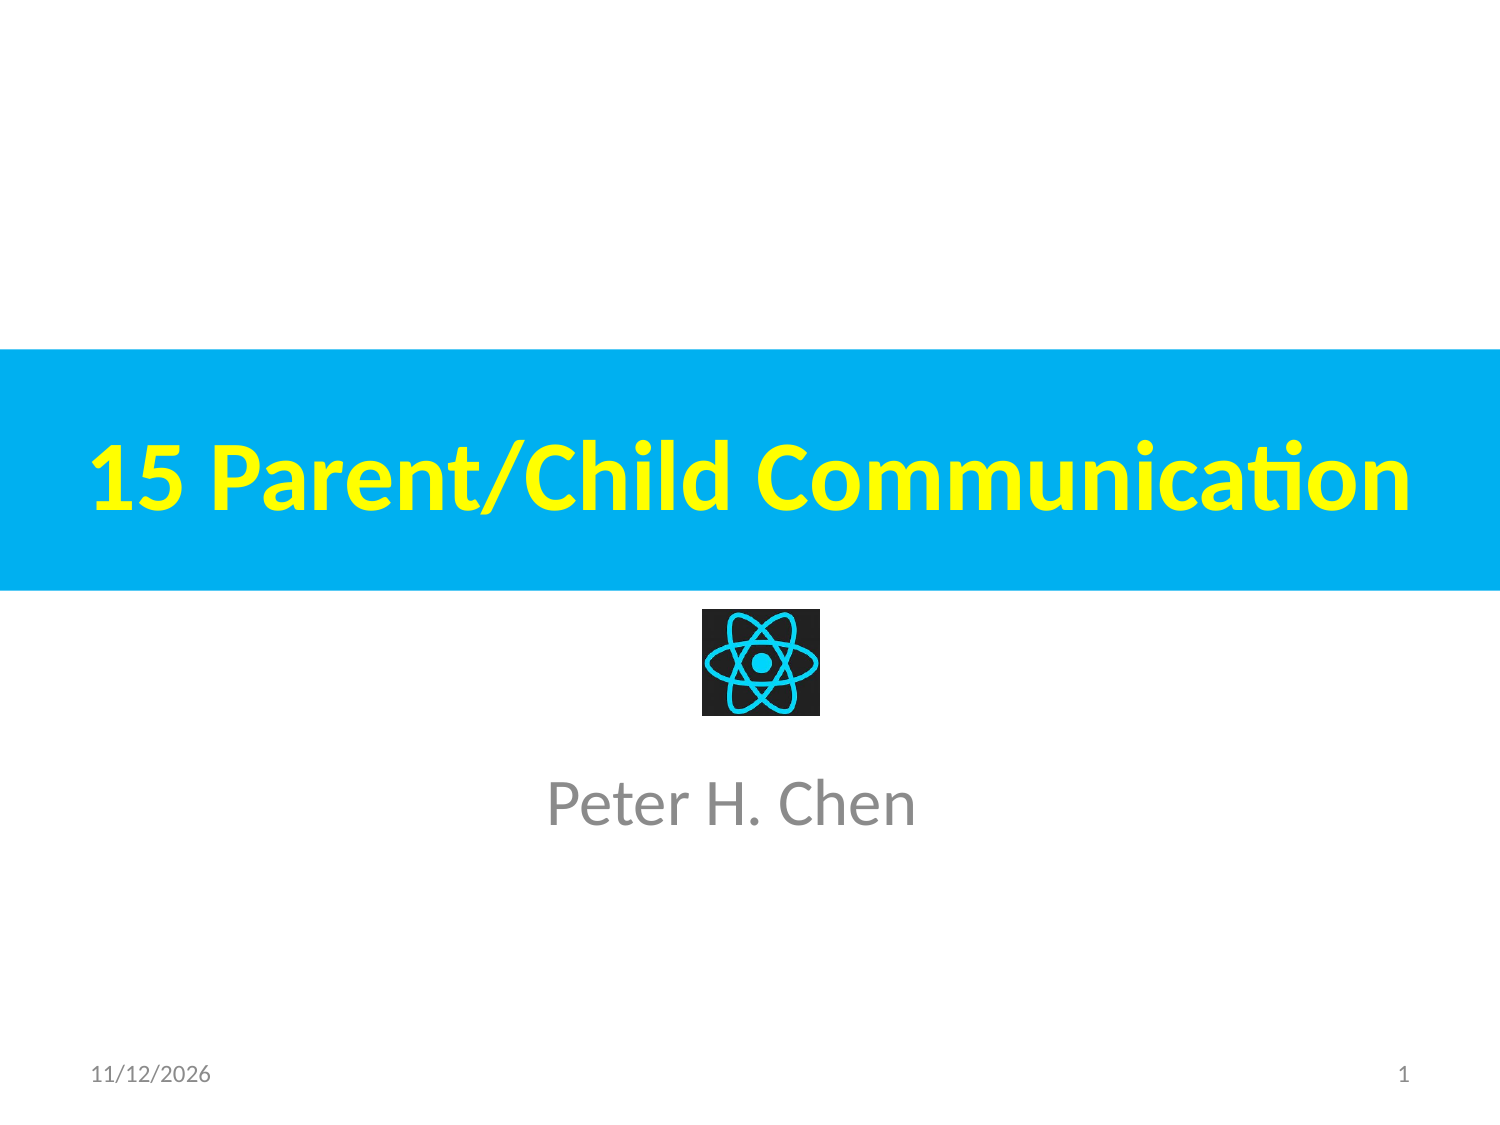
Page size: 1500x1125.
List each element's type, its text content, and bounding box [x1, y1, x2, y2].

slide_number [75, 1042, 425, 1103]
picture [702, 609, 821, 716]
title 15 Parent/Child Communication [0, 349, 1500, 591]
subtitle Peter H. Chen [206, 751, 1257, 866]
slide_number 1 [1074, 1042, 1425, 1103]
